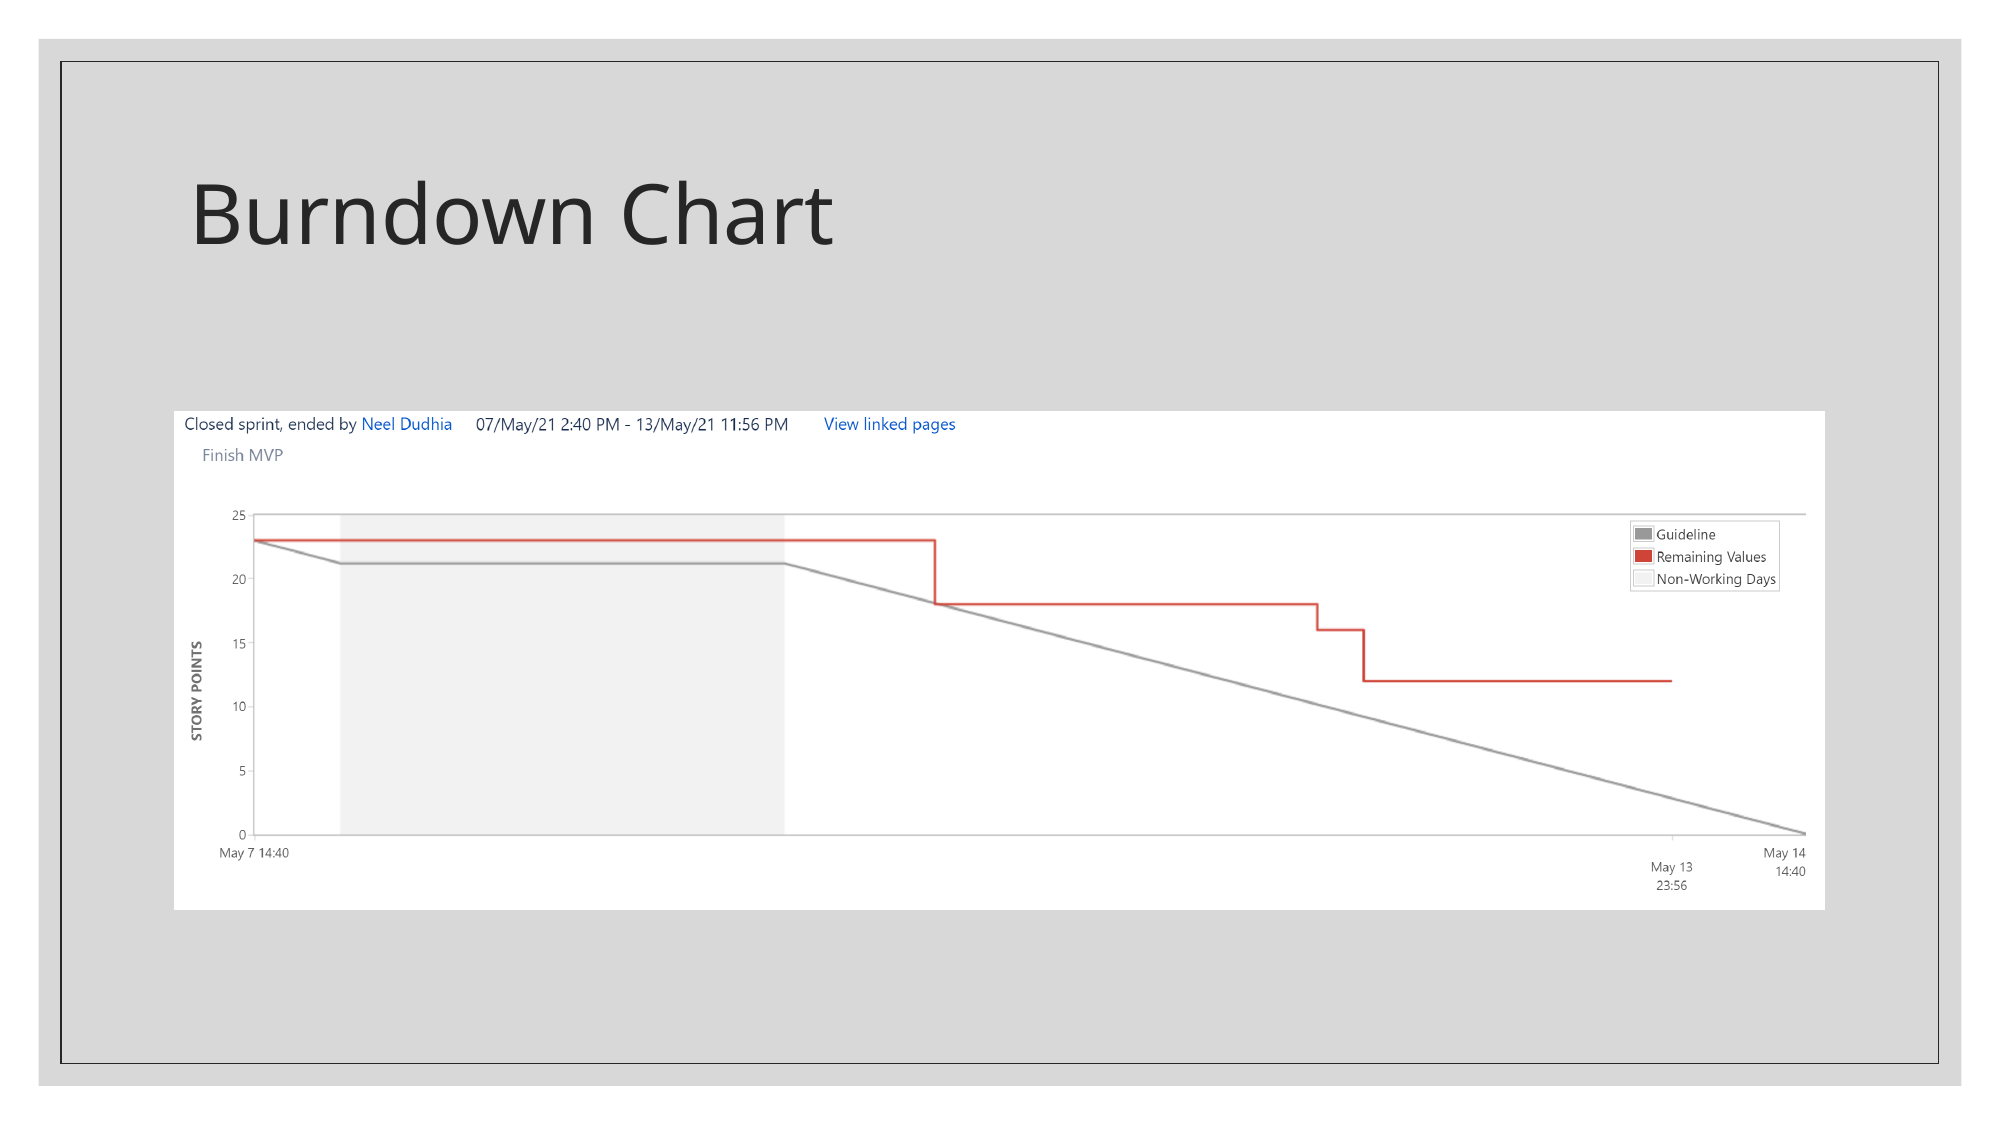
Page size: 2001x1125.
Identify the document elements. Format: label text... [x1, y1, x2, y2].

title Burndown Chart [174, 105, 1825, 331]
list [174, 411, 1825, 910]
